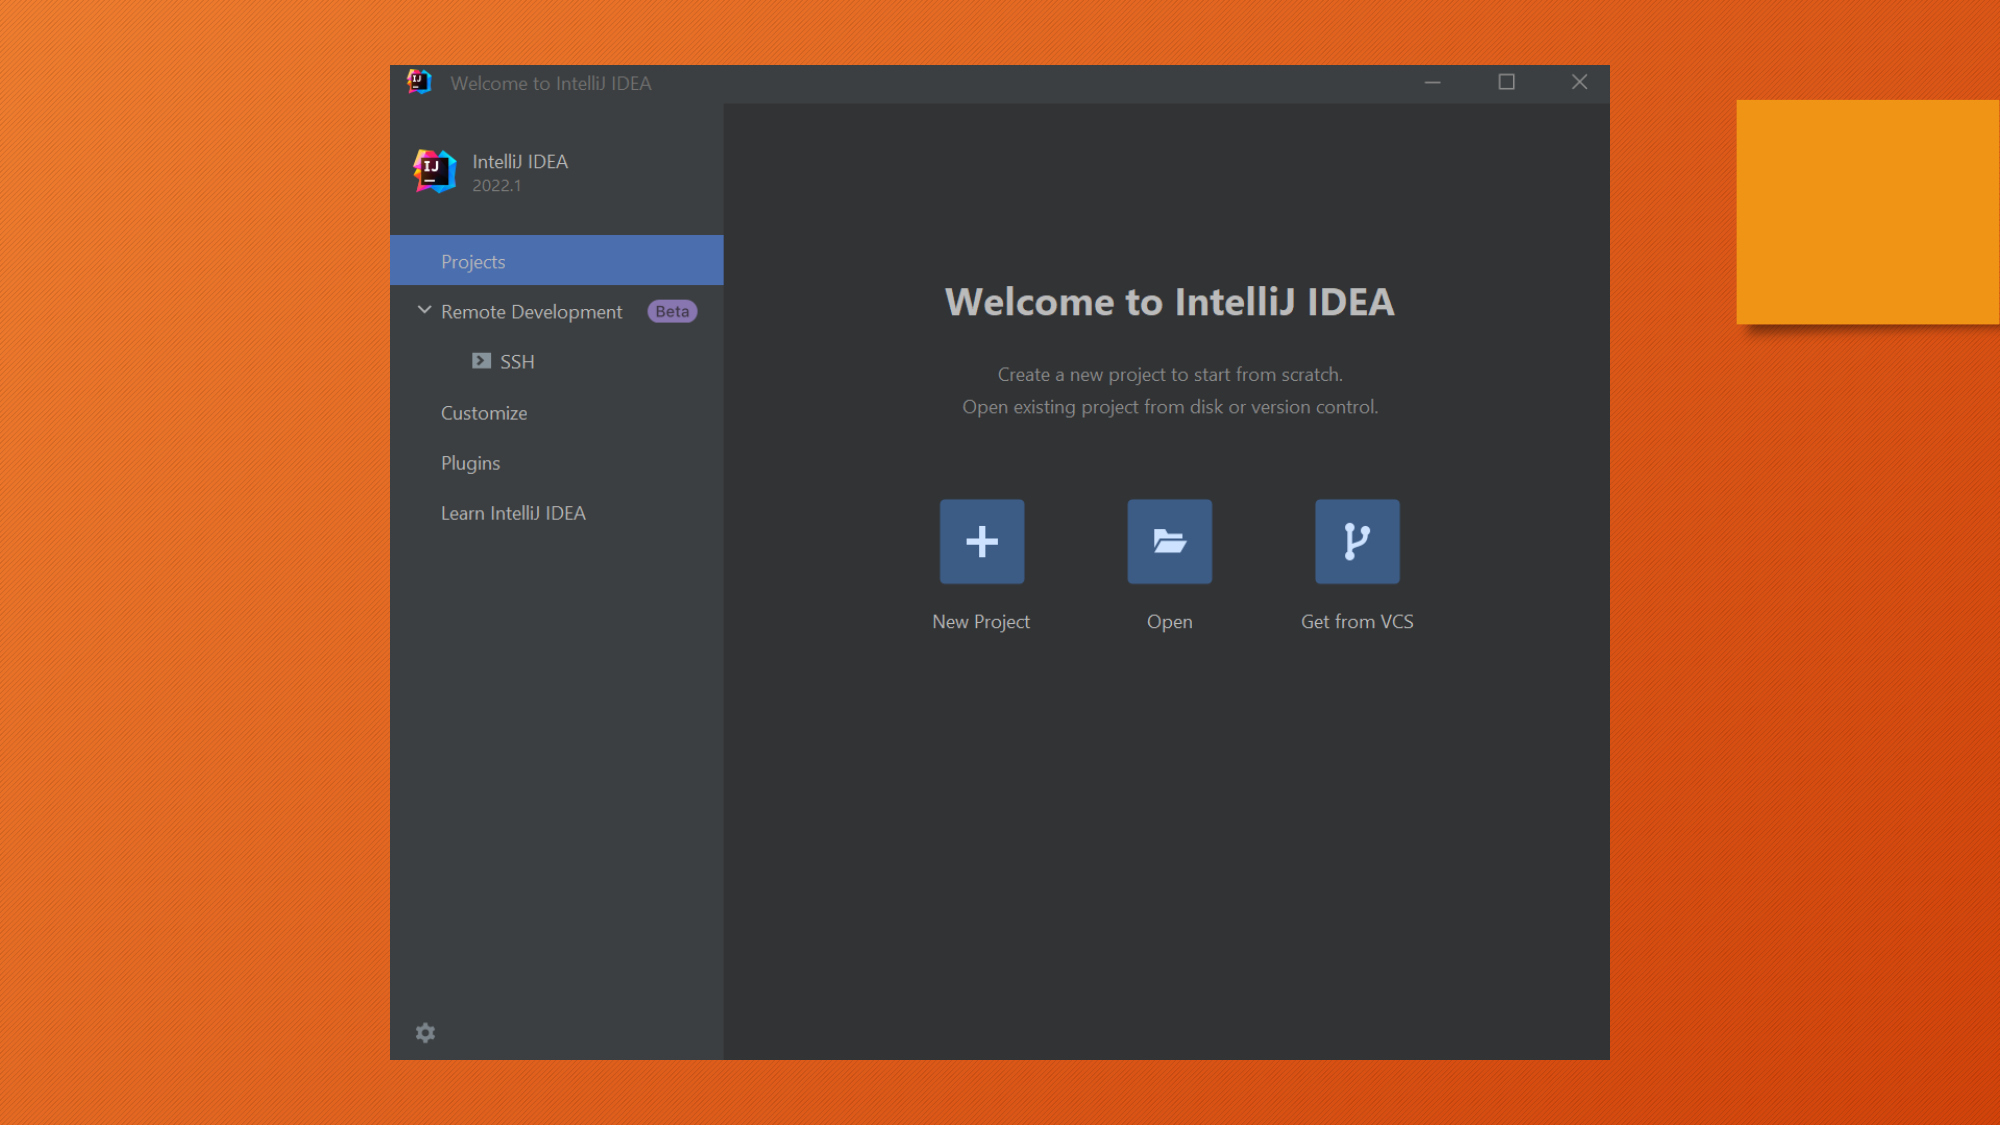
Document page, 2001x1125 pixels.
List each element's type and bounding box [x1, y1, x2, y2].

picture [1736, 325, 2000, 347]
picture [390, 65, 1610, 1060]
